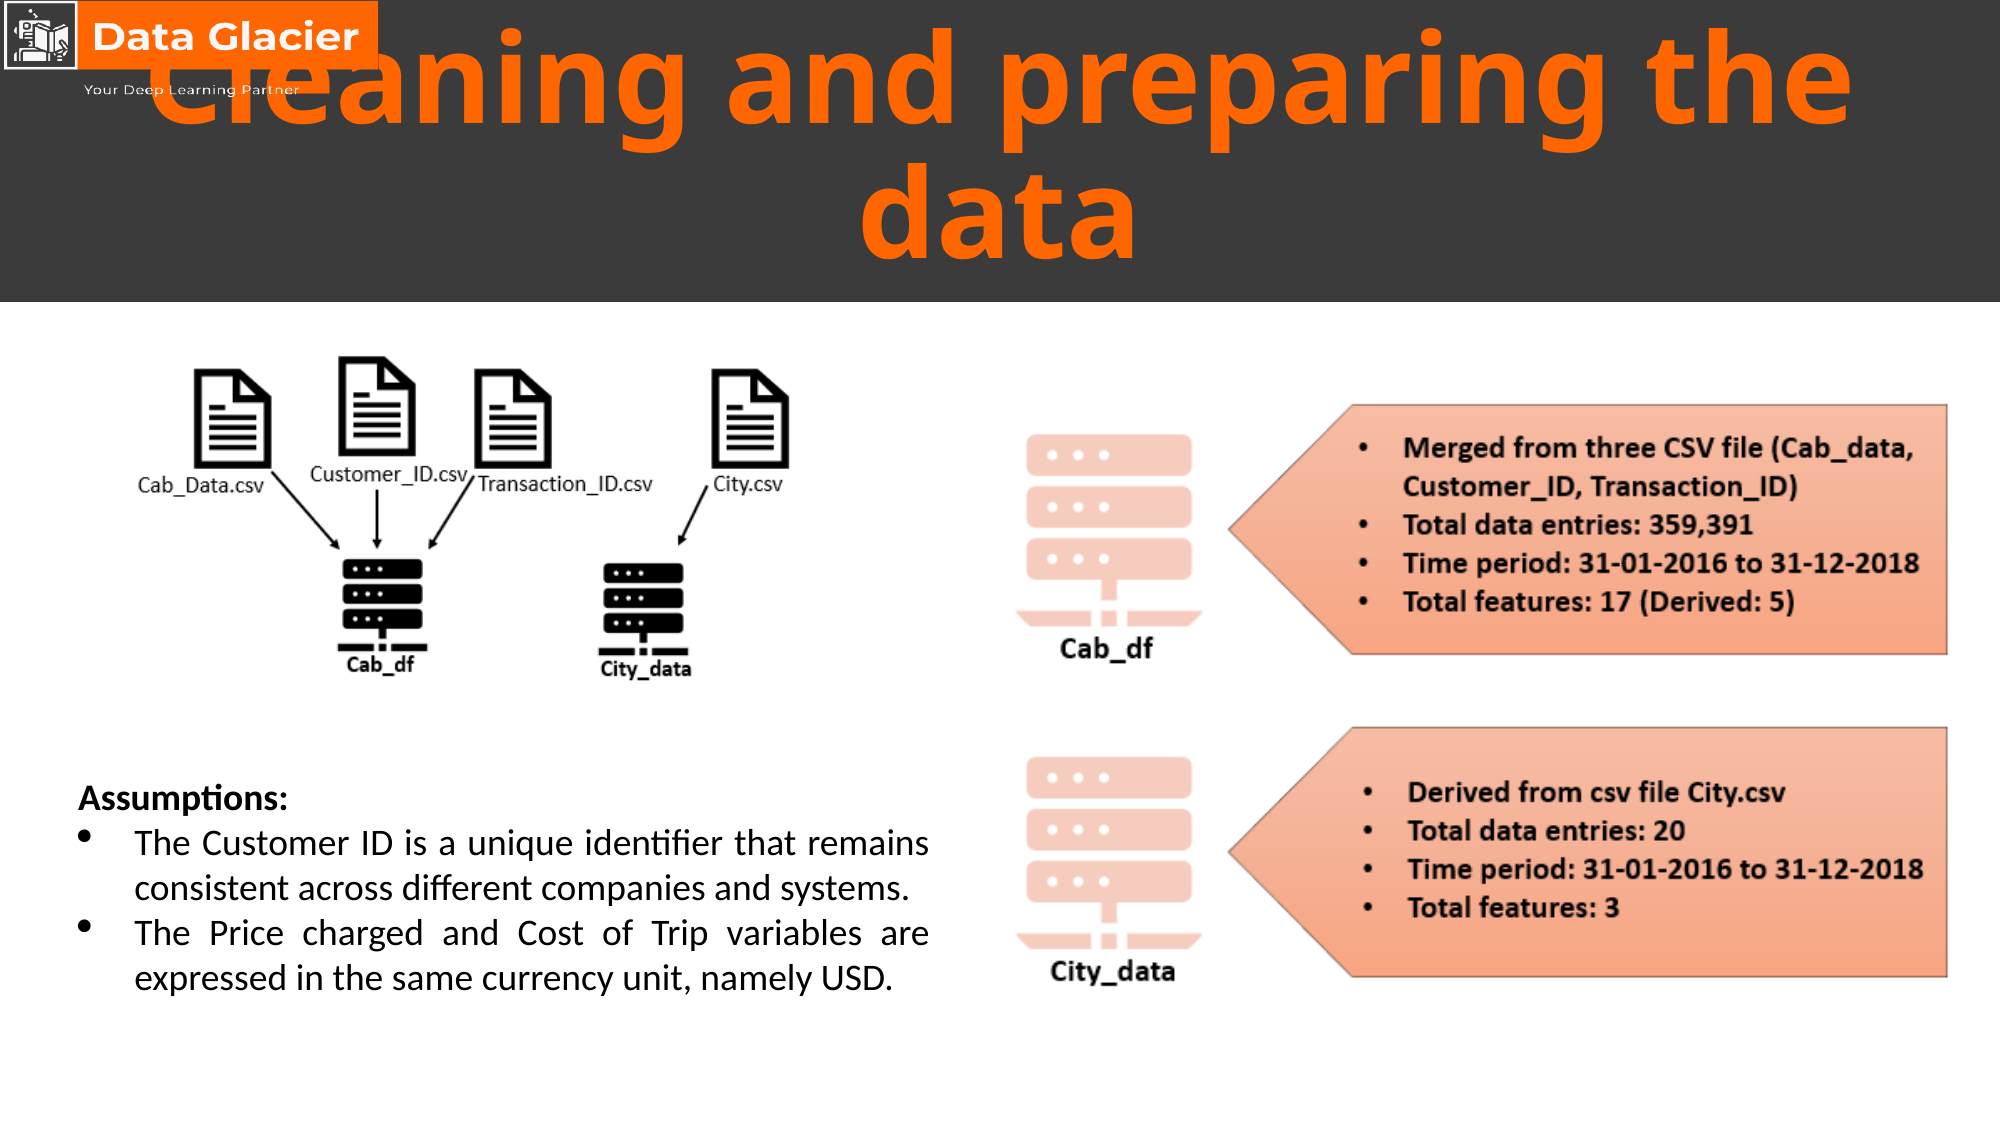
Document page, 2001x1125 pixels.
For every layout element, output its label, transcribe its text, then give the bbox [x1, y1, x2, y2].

picture [0, 0, 382, 229]
text_box Assumptions: The Customer ID is a unique identifier that remains consistent across different companies and systems. The Price charged and Cost of Trip variables are expressed in the same currency unit, namely USD. [63, 765, 946, 1006]
picture [133, 348, 799, 686]
picture [999, 361, 1963, 1008]
title Cleaning and preparing the data [0, 0, 2000, 302]
